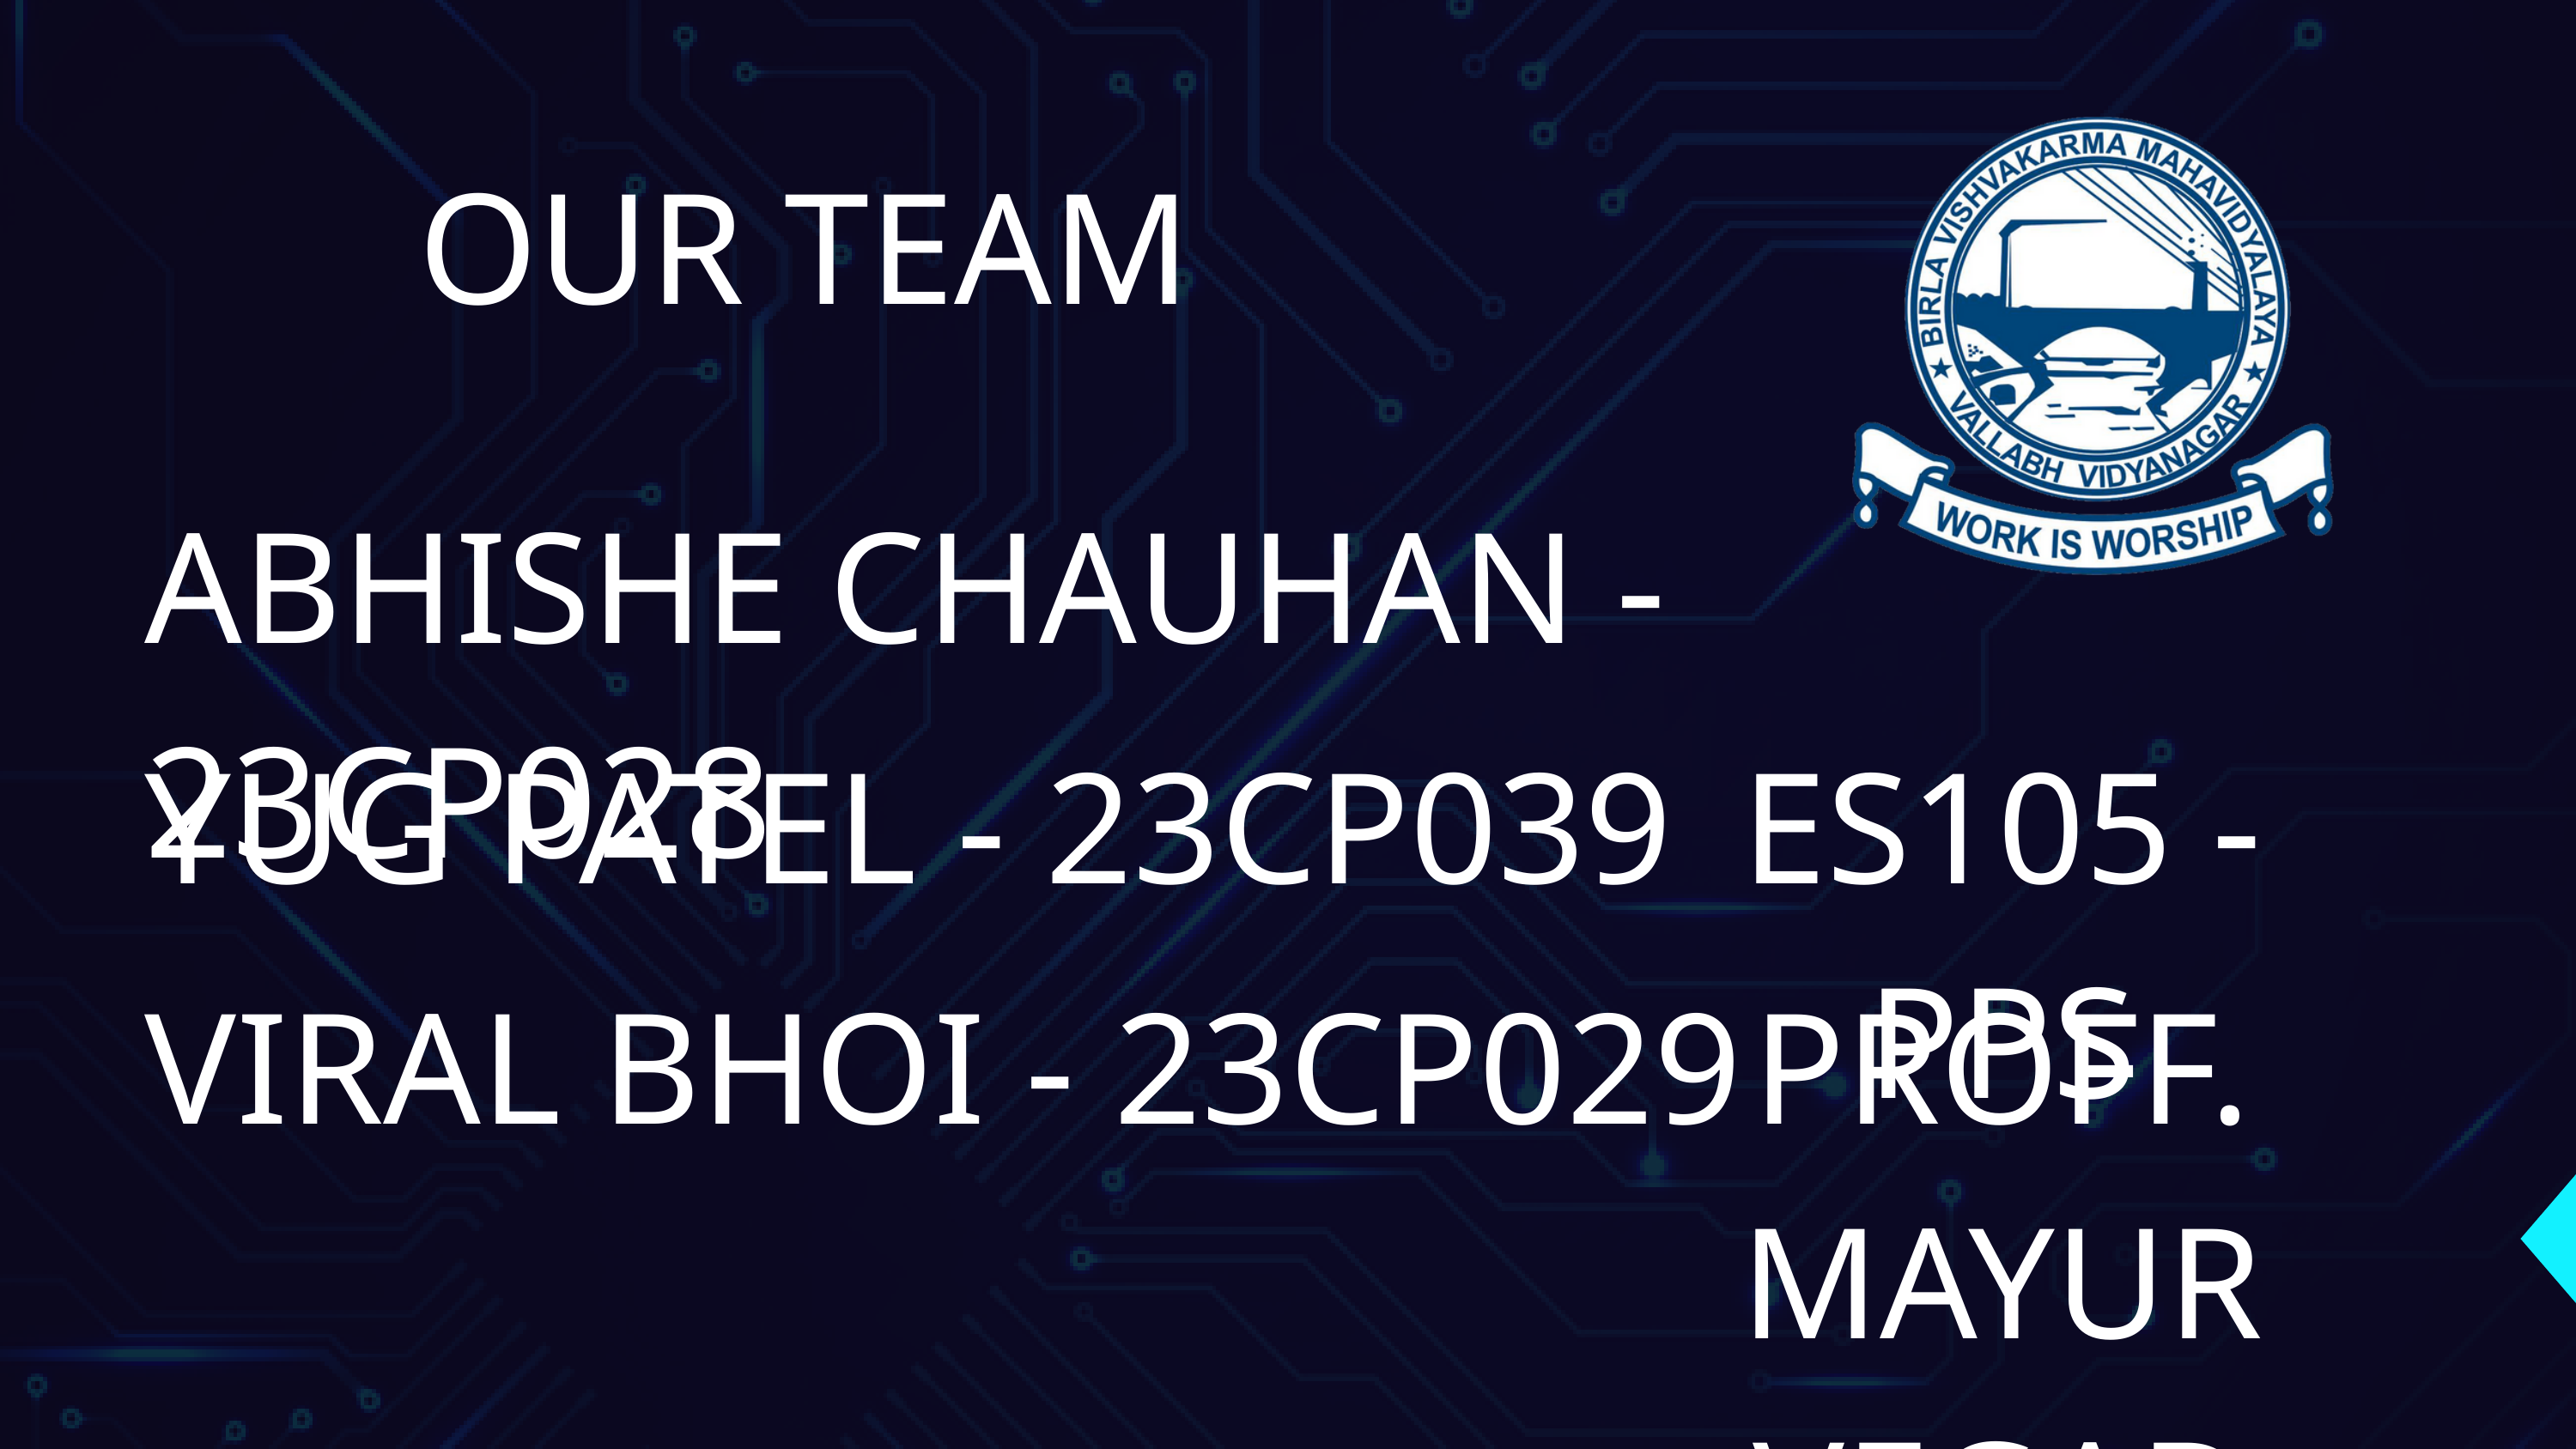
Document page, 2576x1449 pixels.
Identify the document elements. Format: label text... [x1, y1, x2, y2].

text_box VIRAL BHOI - 23CP029 [144, 940, 1483, 1155]
text_box [1852, 117, 2334, 576]
text_box OUR TEAM [240, 120, 1370, 336]
text_box PROFF. MAYUR VEGAD [1483, 940, 2521, 1449]
text_box ES105 - PPS [1724, 700, 2279, 940]
text_box YUG PATEL - 23CP039 [144, 700, 1724, 915]
text_box ABHISHE CHAUHAN - 23CP028 [144, 459, 1748, 700]
text_box [0, 0, 2576, 1449]
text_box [2483, 1210, 2576, 1267]
